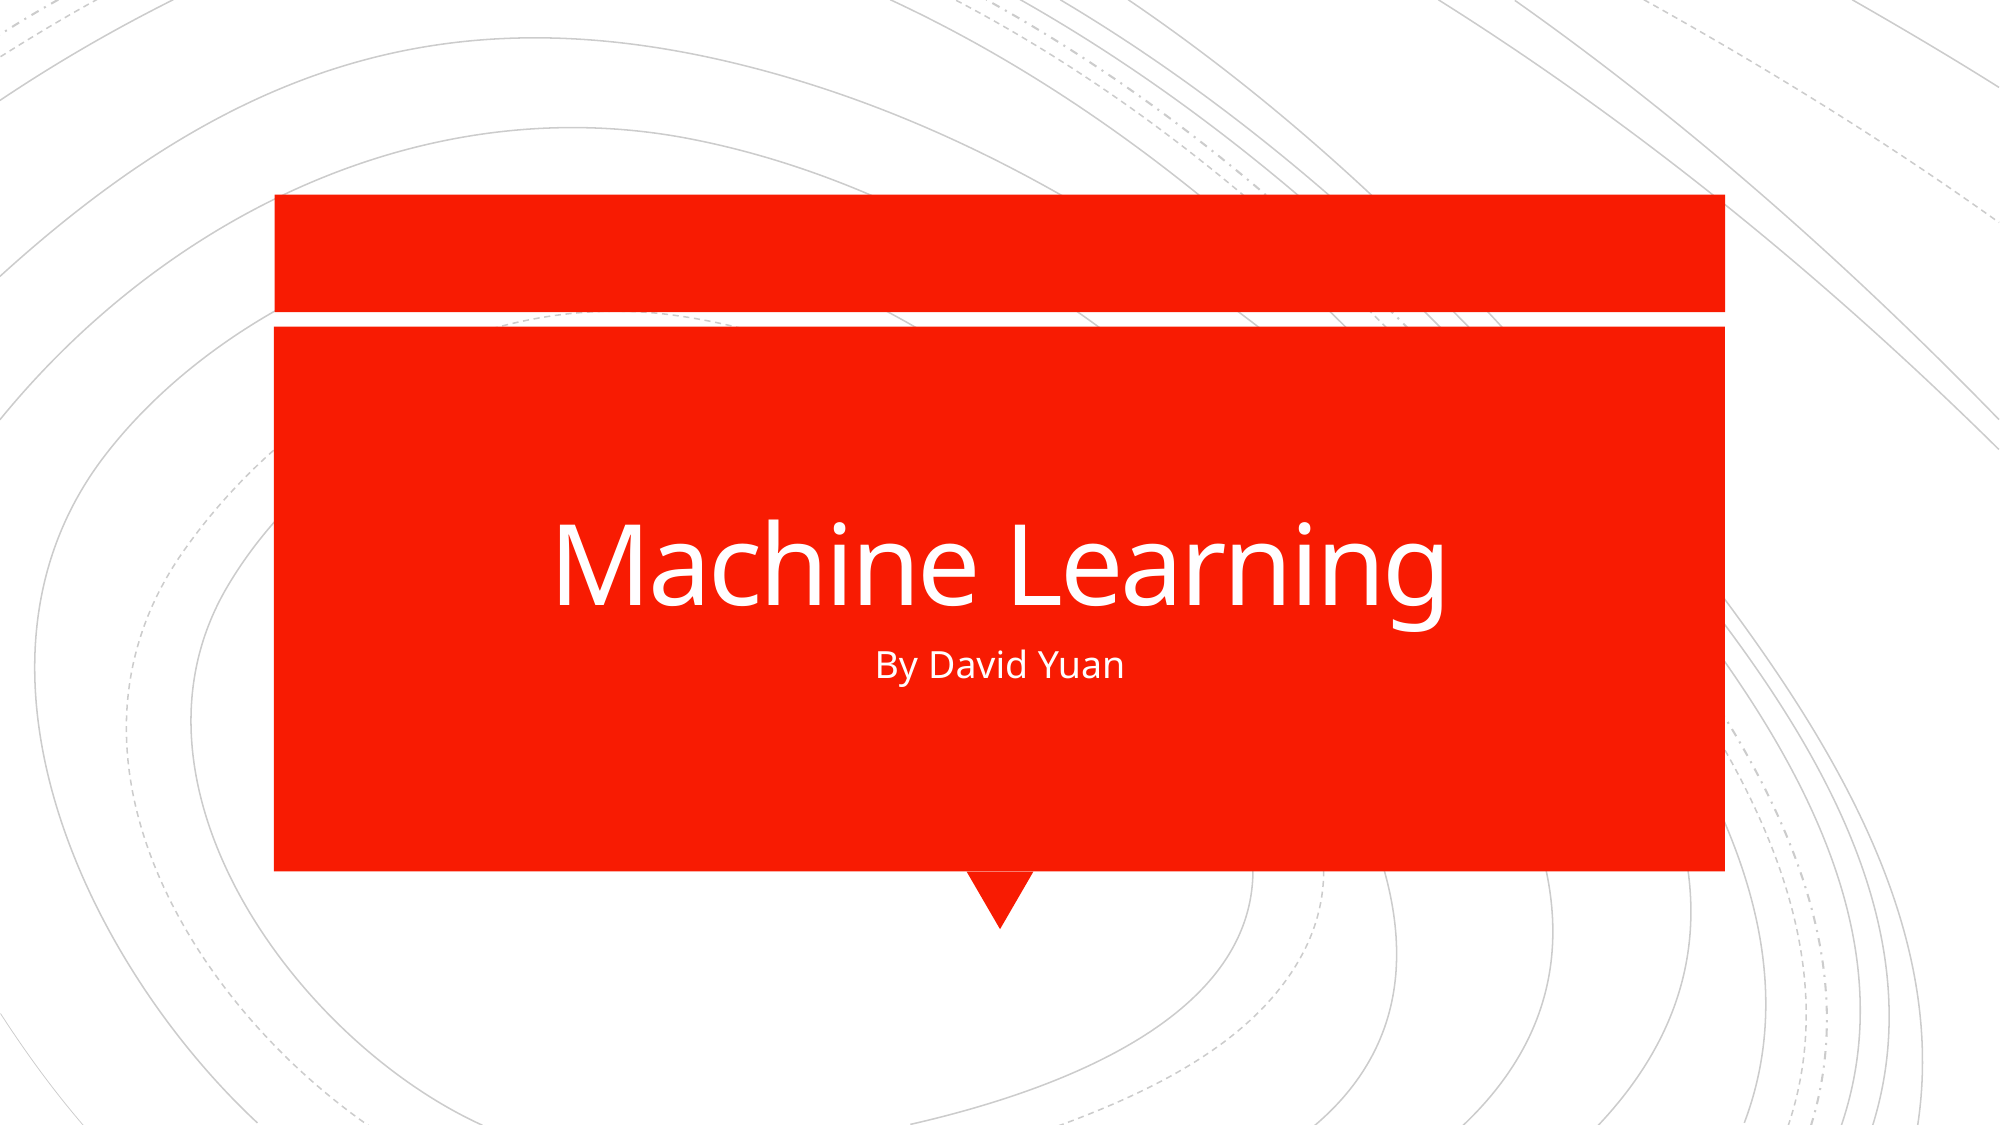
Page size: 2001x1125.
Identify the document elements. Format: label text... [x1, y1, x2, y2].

title Machine Learning [288, 340, 1713, 628]
subtitle By David Yuan [288, 640, 1712, 858]
